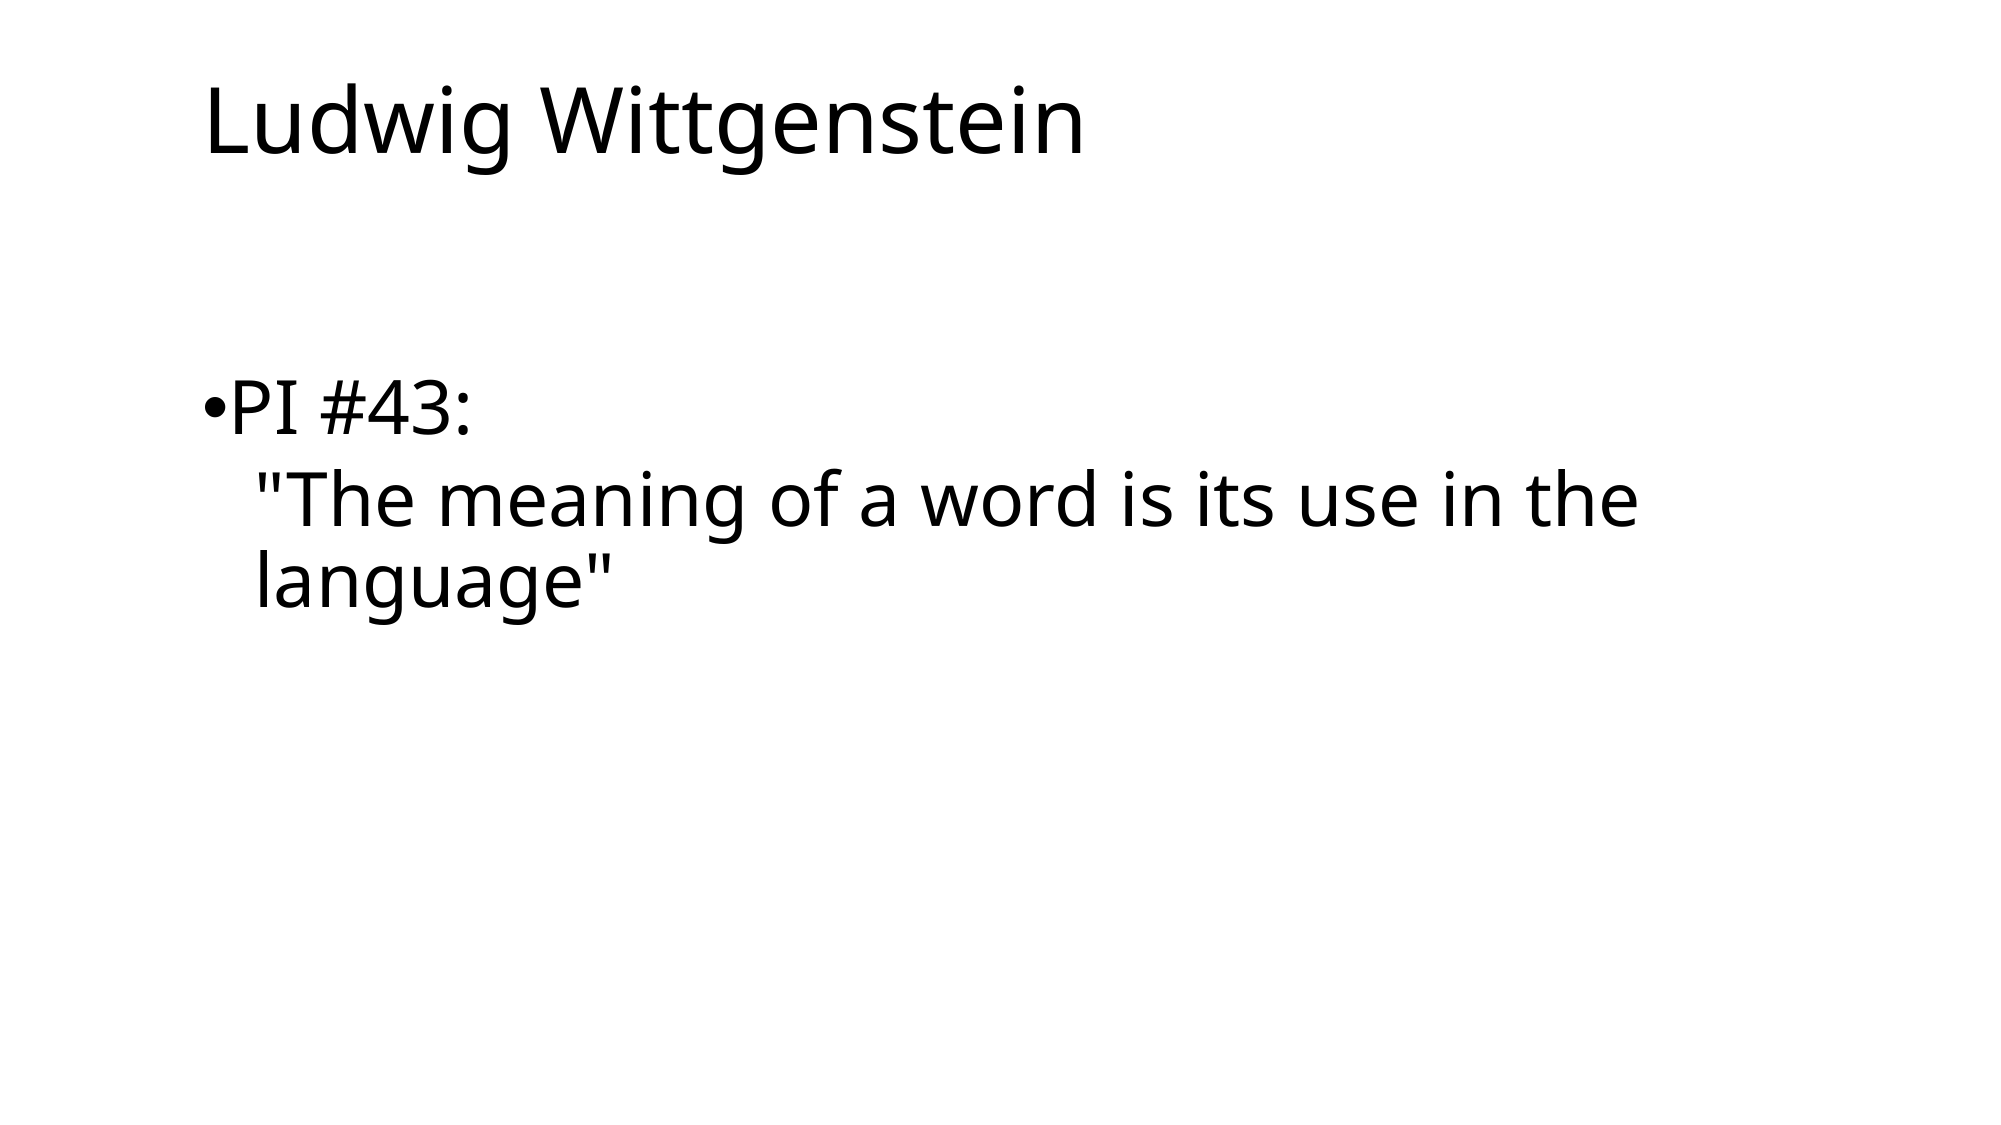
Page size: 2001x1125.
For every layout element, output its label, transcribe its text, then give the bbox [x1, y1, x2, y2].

title Ludwig Wittgenstein [187, 47, 1623, 200]
list PI #43: "The meaning of a word is its use in the language" [187, 362, 1888, 988]
